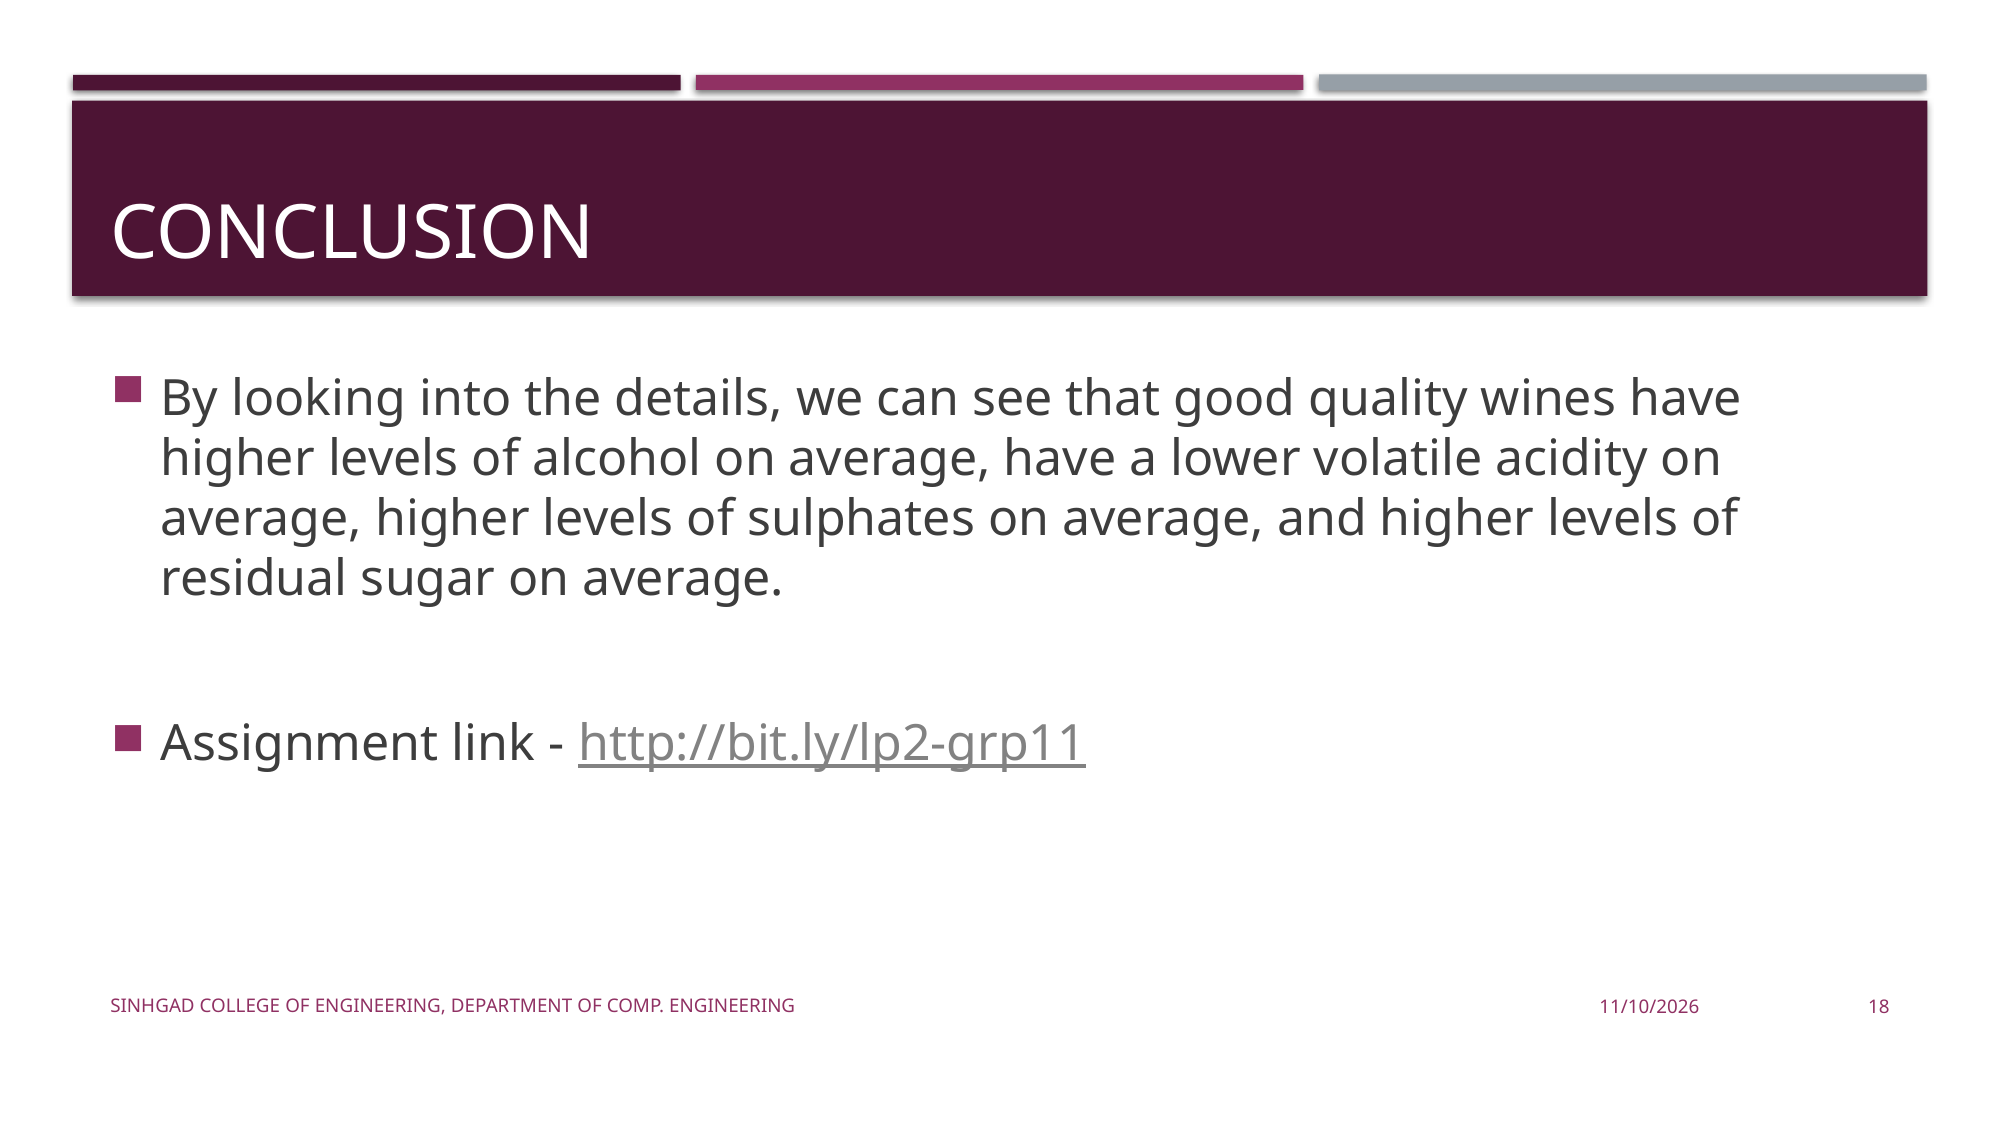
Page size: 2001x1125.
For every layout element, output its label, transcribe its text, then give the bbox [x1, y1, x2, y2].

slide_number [1247, 977, 1715, 1037]
title conclusion [95, 115, 1905, 282]
slide_number 18 [1732, 977, 1905, 1037]
list By looking into the details, we can see that good quality wines have higher levels of alcohol on average, have a lower volatile acidity on average, higher levels of sulphates on average, and higher levels of residual sugar on average. Assignment link - http://bit.ly/lp2-grp11 [95, 357, 1905, 962]
footer Sinhgad College of Engineering, Department of Comp. Engineering [95, 976, 1230, 1037]
